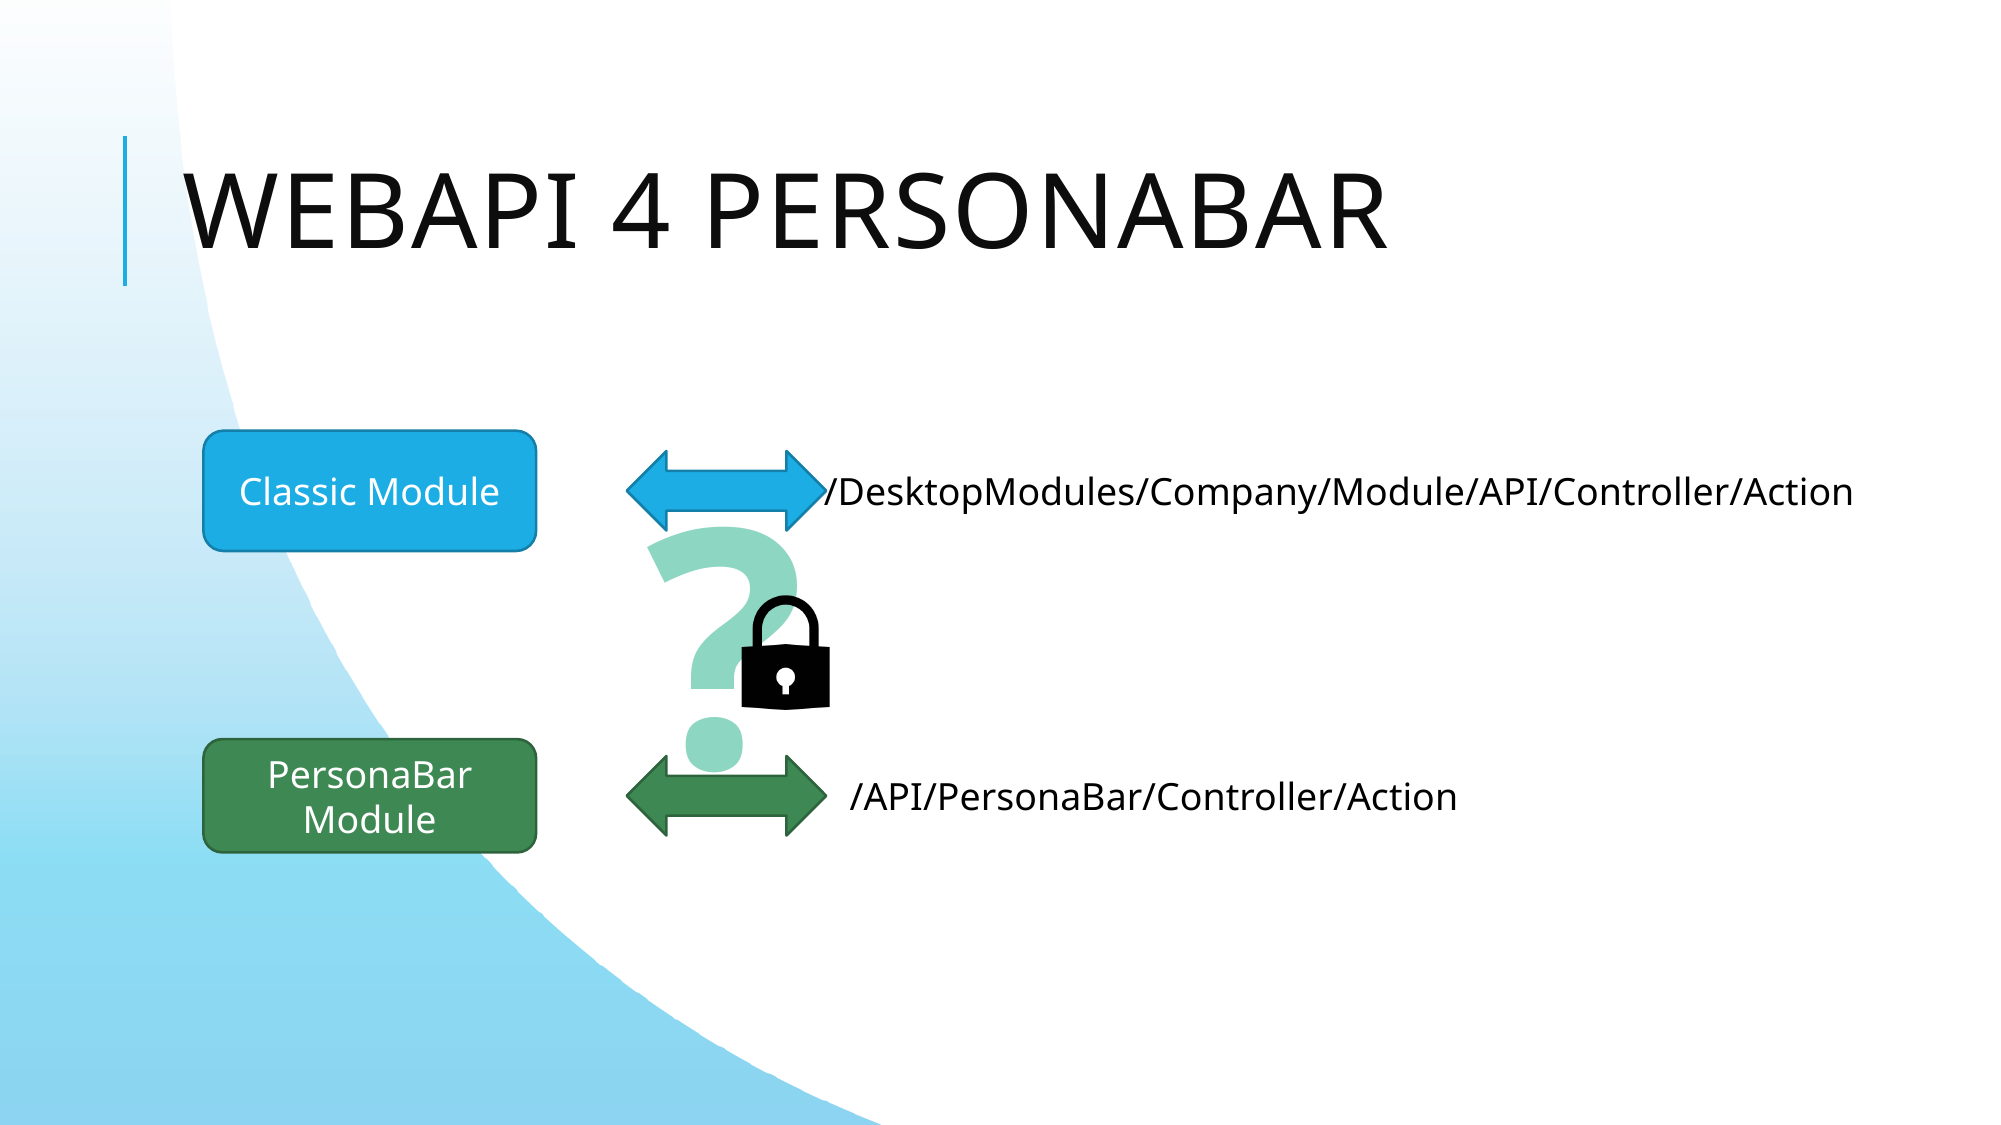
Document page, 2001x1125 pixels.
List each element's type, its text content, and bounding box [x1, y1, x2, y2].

text_box /DesktopModules/Company/Module/API/Controller/Action [827, 460, 1871, 521]
title WebAPI 4 PersonaBar [168, 96, 1763, 342]
text_box Classic Module [202, 429, 538, 553]
text_box ? [626, 427, 827, 843]
text_box /API/PersonaBar/Controller/Action [834, 765, 1474, 826]
picture [710, 577, 862, 728]
text_box PersonaBar Module [202, 737, 538, 854]
